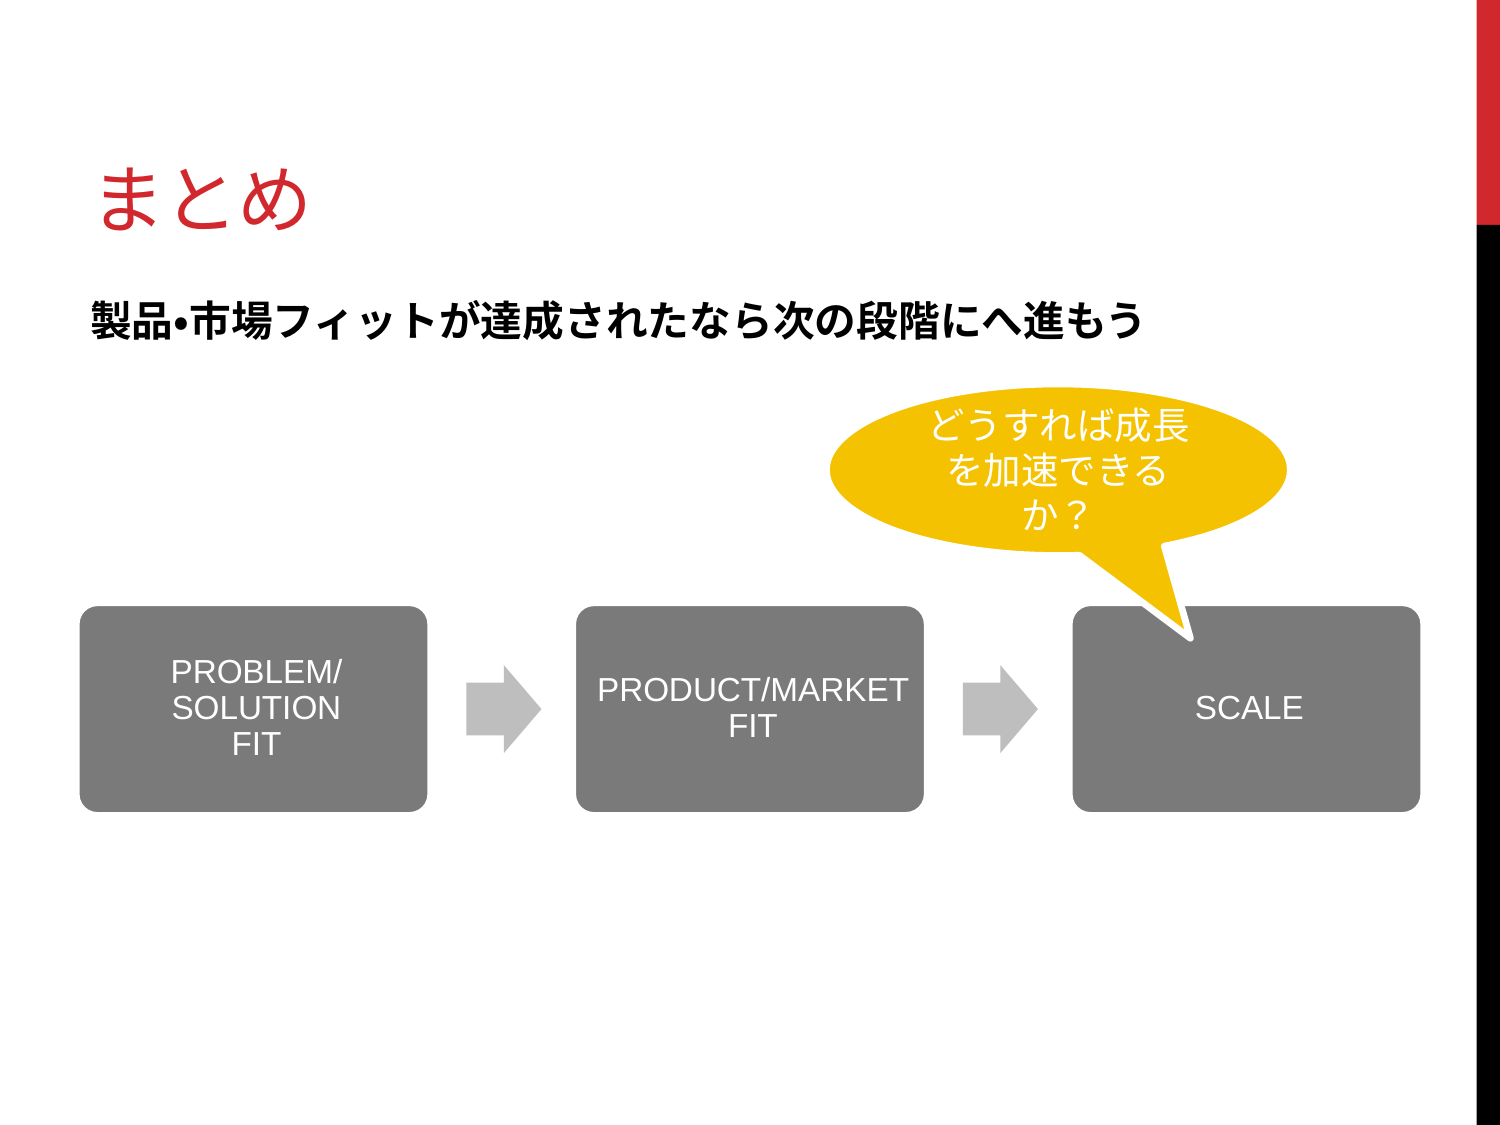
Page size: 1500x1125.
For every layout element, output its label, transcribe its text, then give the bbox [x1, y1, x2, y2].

list 製品・市場フィットが達成されたなら次の段階にへ進もう [75, 287, 1325, 335]
title まとめ [75, 25, 1025, 250]
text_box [74, 337, 1426, 1081]
